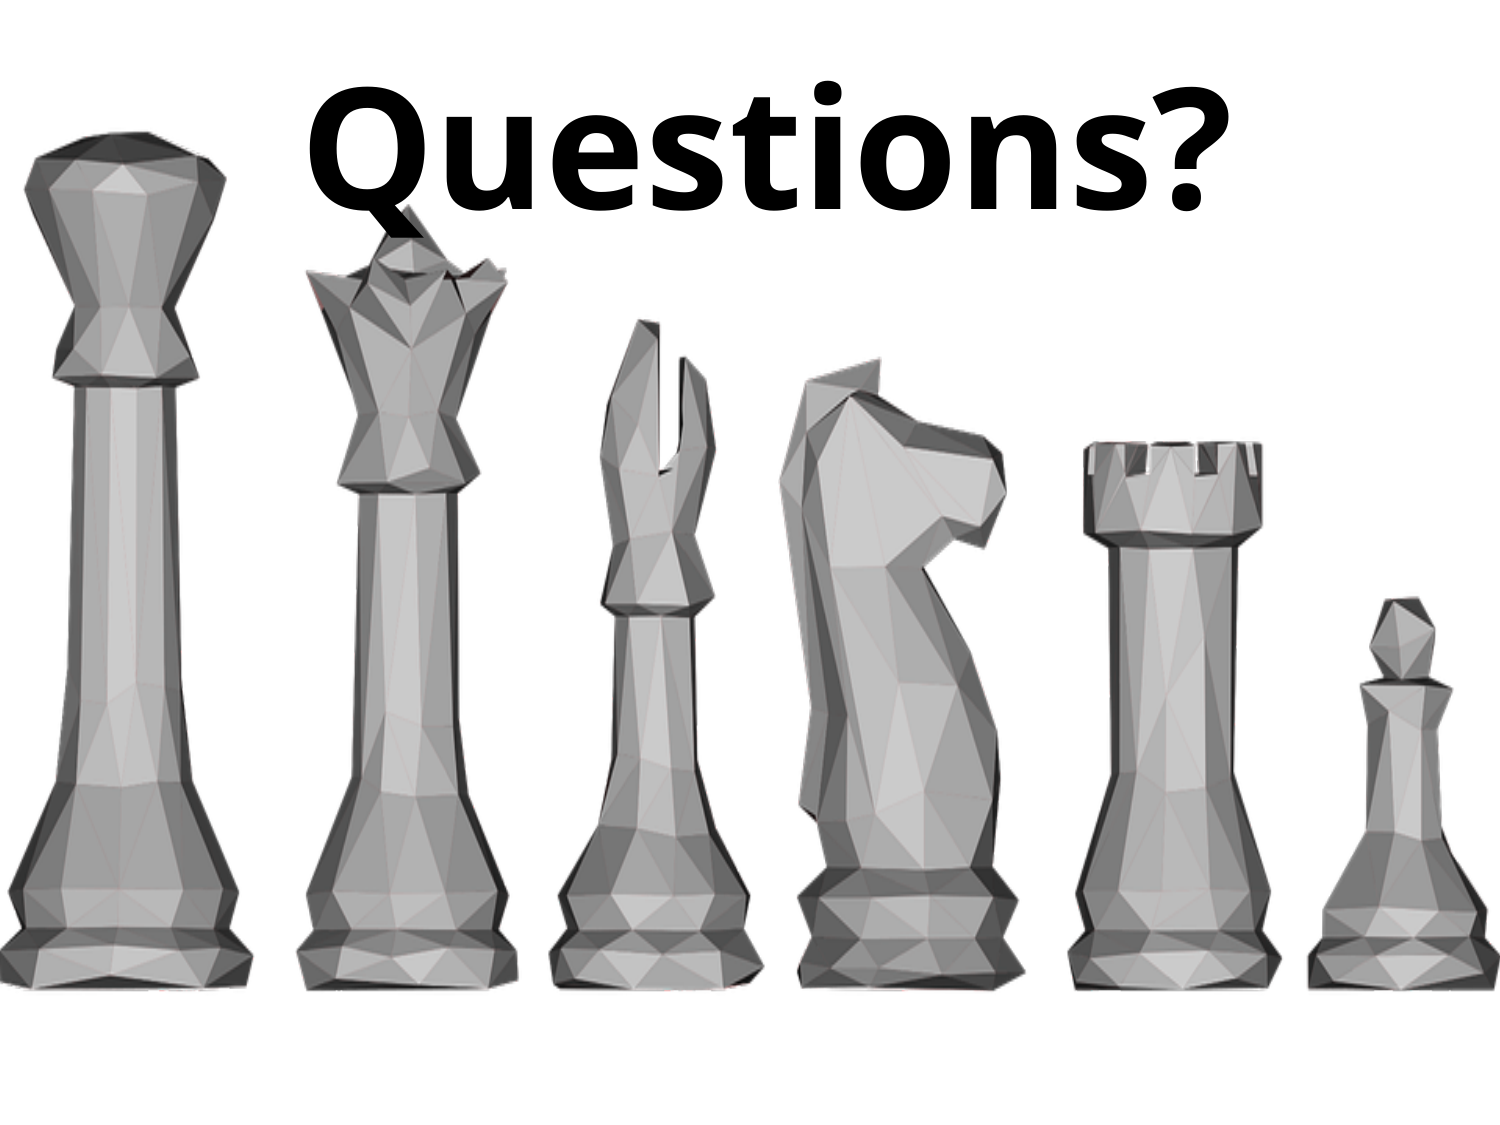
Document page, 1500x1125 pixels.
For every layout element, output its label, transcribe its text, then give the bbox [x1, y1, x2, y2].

picture [0, 0, 1500, 1125]
text_box Questions? [17, 33, 1500, 155]
